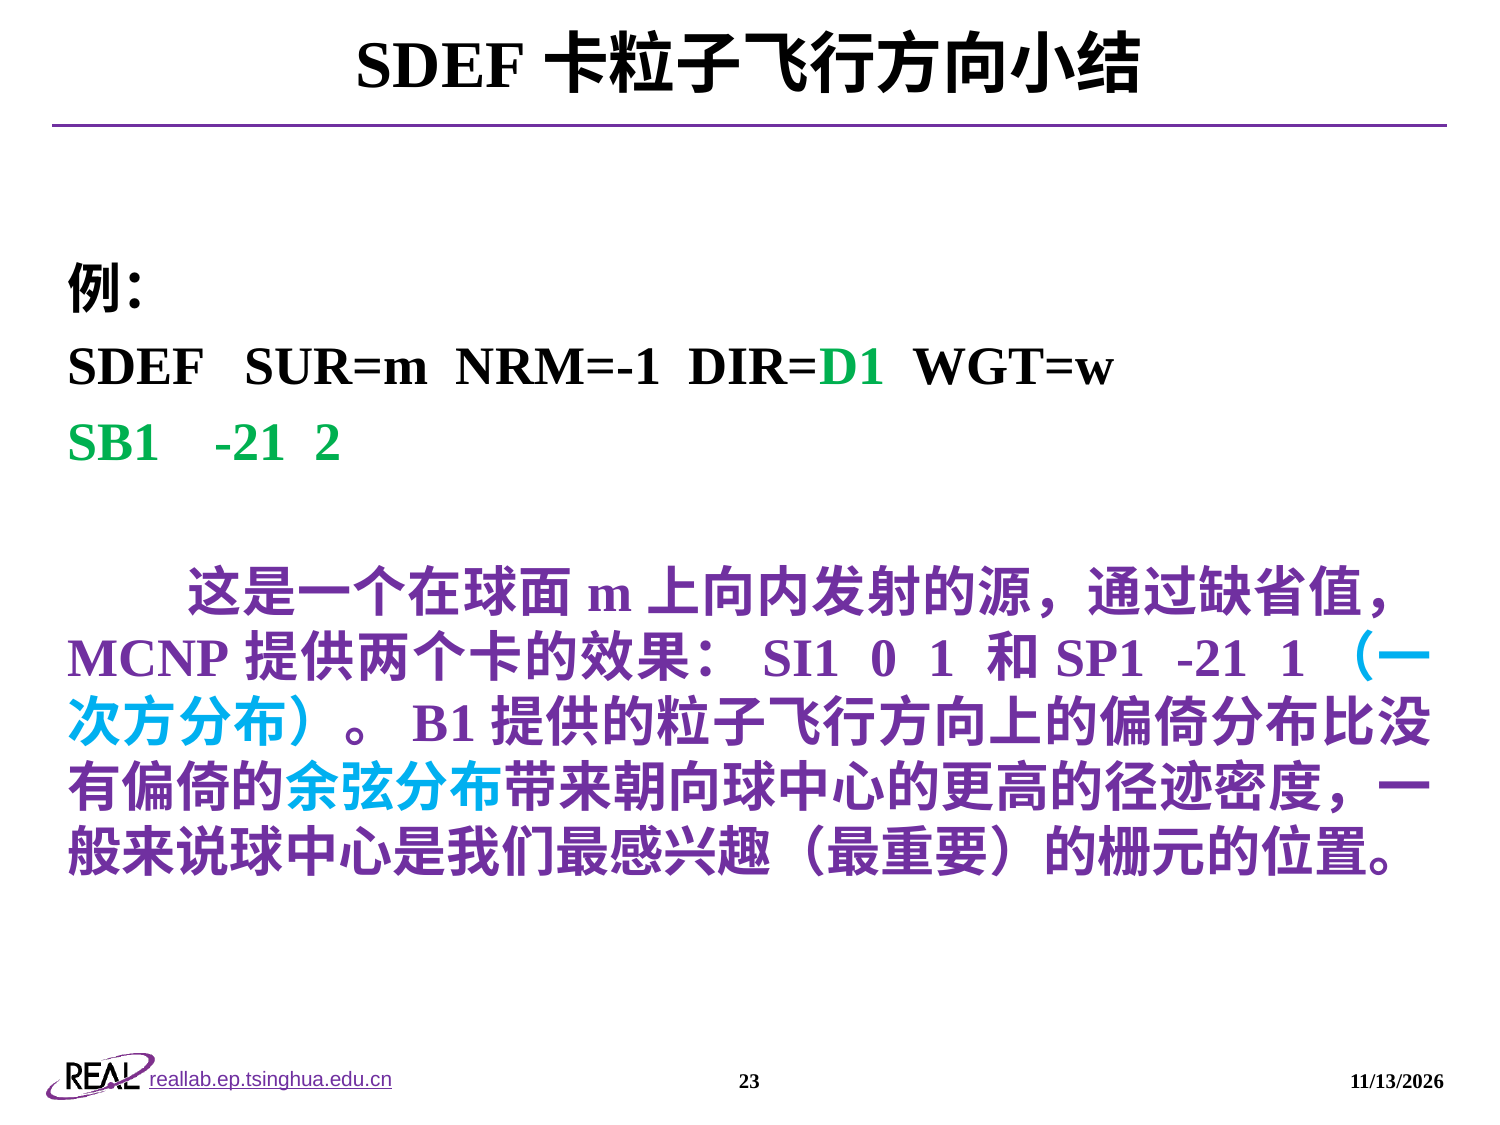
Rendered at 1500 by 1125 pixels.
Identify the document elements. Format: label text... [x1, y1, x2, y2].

title SDEF卡粒子飞行方向小结 [52, 7, 1447, 114]
picture [41, 1046, 157, 1106]
list 例： SDEF SUR=m NRM=-1 DIR=D1 WGT=w SB1 -21 2 这是一个在球面m上向内发射的源，通过缺省值，MCNP提供两个卡的效果：SI1 0 1 和SP1 -21 1（一次方分布）。B1提供的粒子飞行方向上的偏倚分布比没有偏倚的余弦分布带来朝向球中心的更高的径迹密度，一般来说球中心是我们最感兴趣（最重要）的栅元的位置。 [51, 160, 1448, 977]
